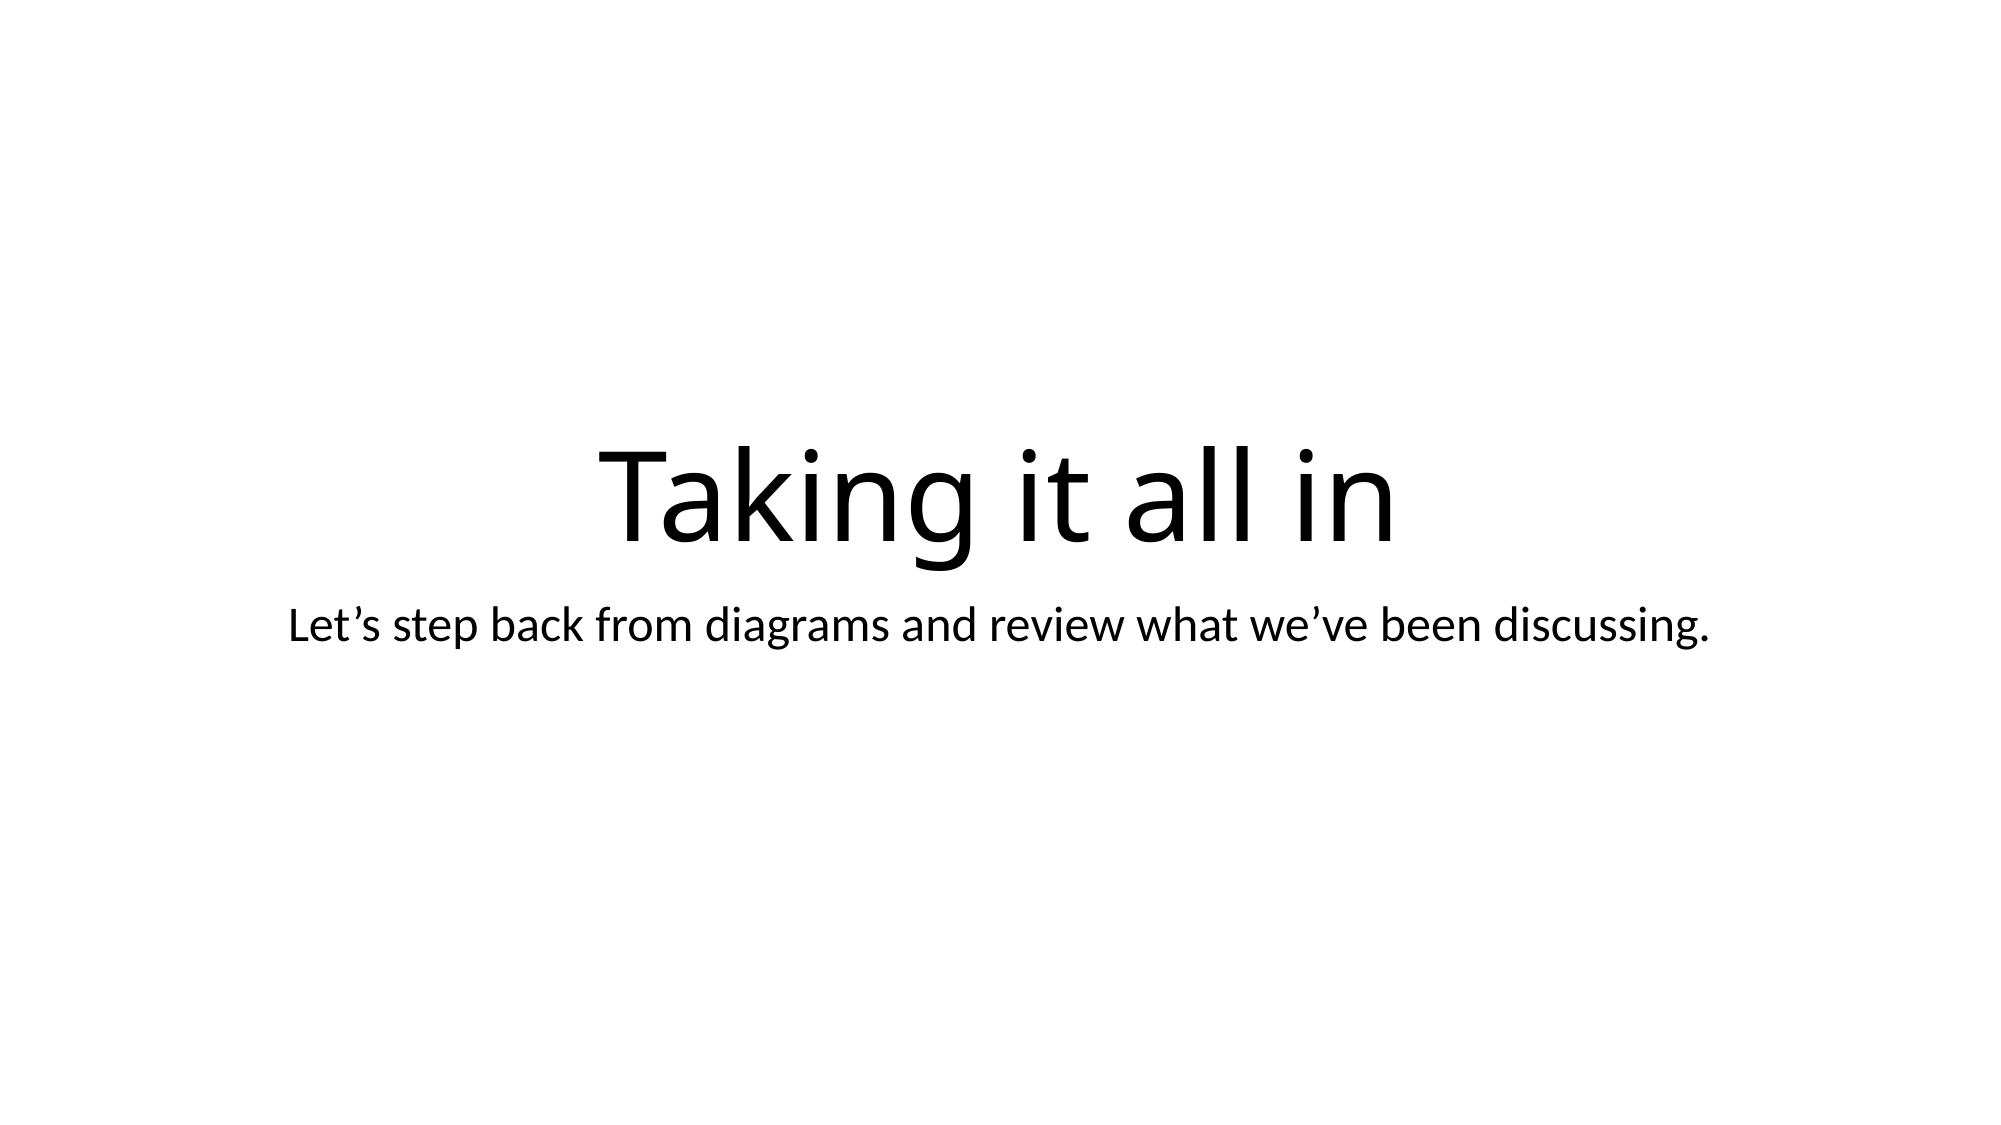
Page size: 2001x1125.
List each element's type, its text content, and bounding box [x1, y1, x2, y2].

title Taking it all in [249, 184, 1750, 576]
subtitle Let’s step back from diagrams and review what we’ve been discussing. [249, 590, 1750, 863]
